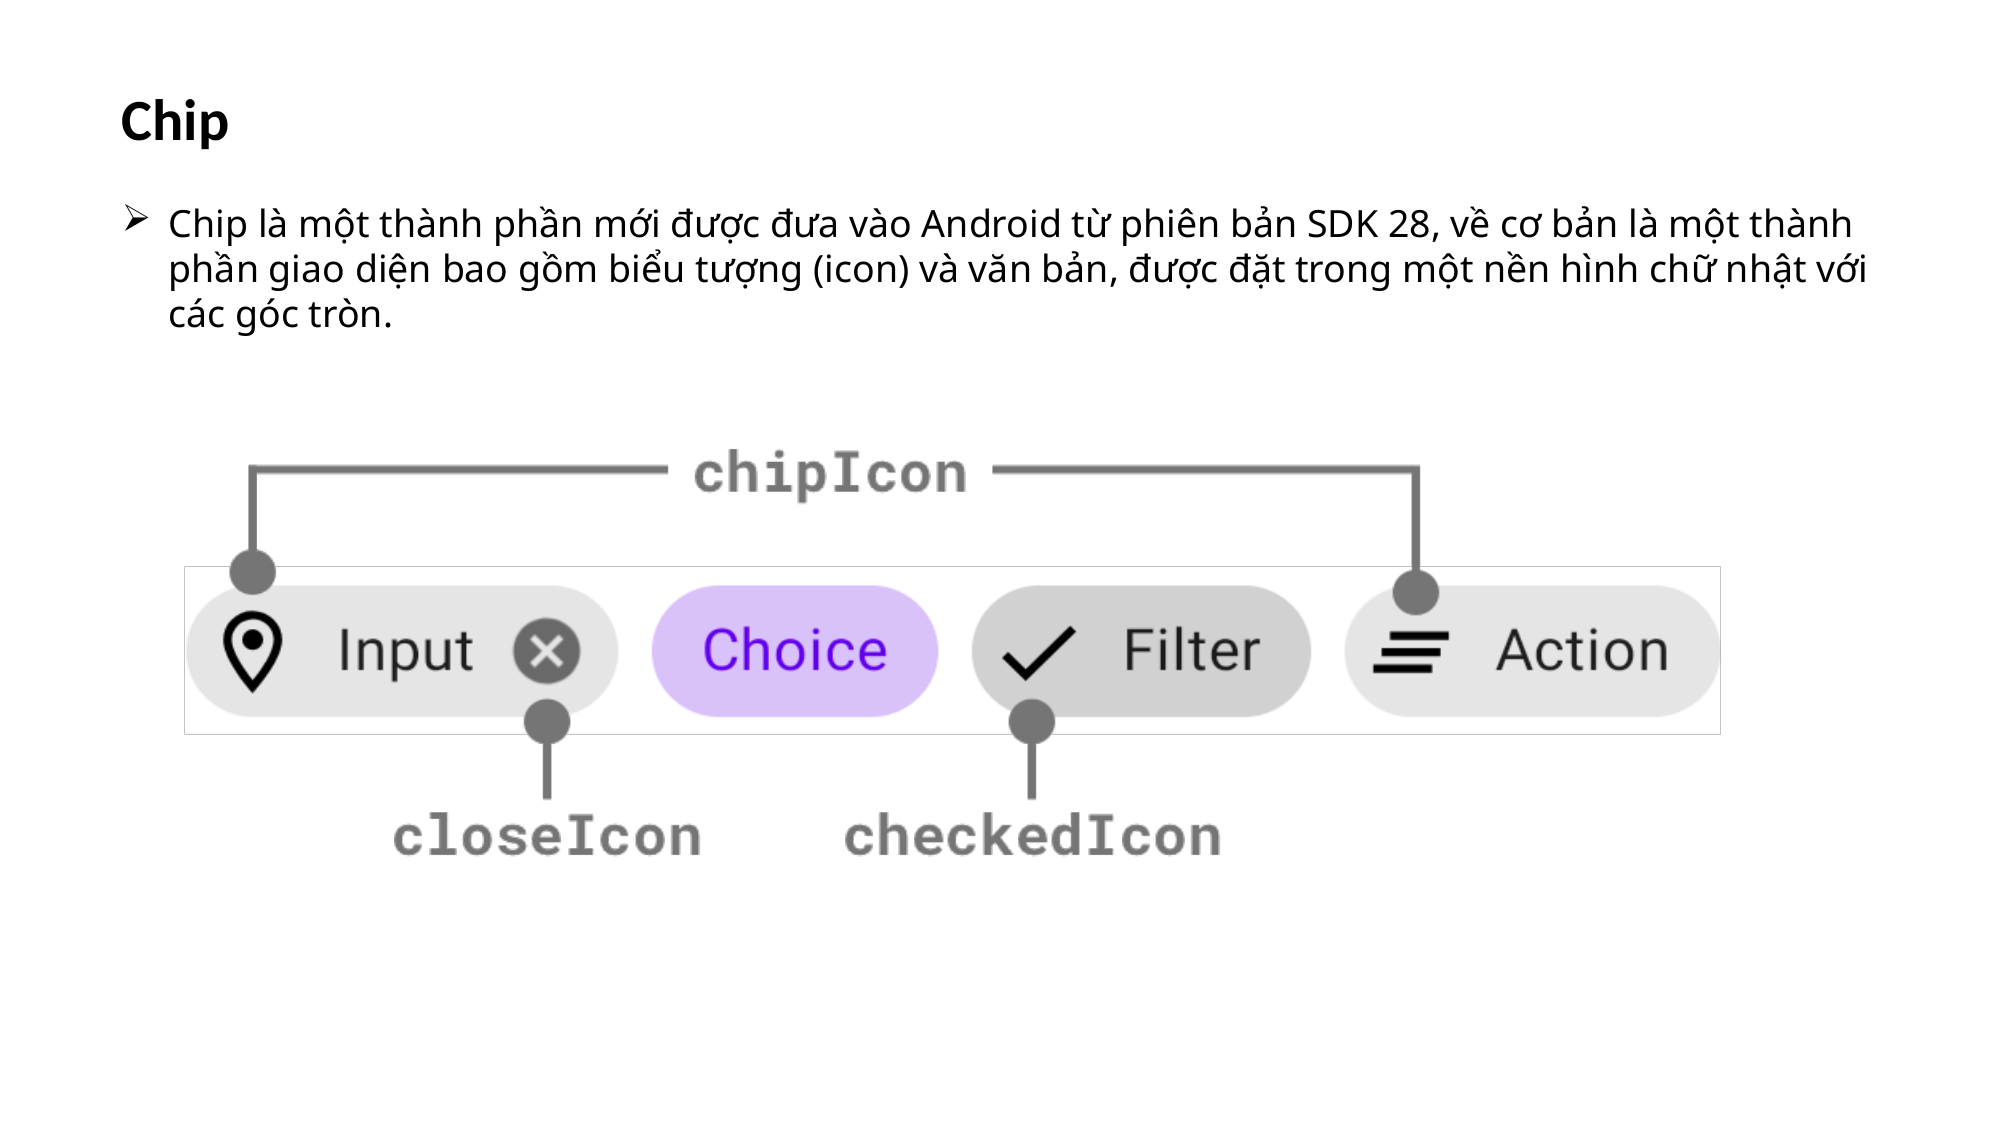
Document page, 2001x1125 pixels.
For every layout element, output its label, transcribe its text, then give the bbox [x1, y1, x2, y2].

text_box Chip [107, 75, 282, 160]
text_box Chip là một thành phần mới được đưa vào Android từ phiên bản SDK 28, về cơ bản là một thành phần giao diện bao gồm biểu tượng (icon) và văn bản, được đặt trong một nền hình chữ nhật với các góc tròn. [107, 192, 1894, 433]
picture [89, 354, 1817, 949]
